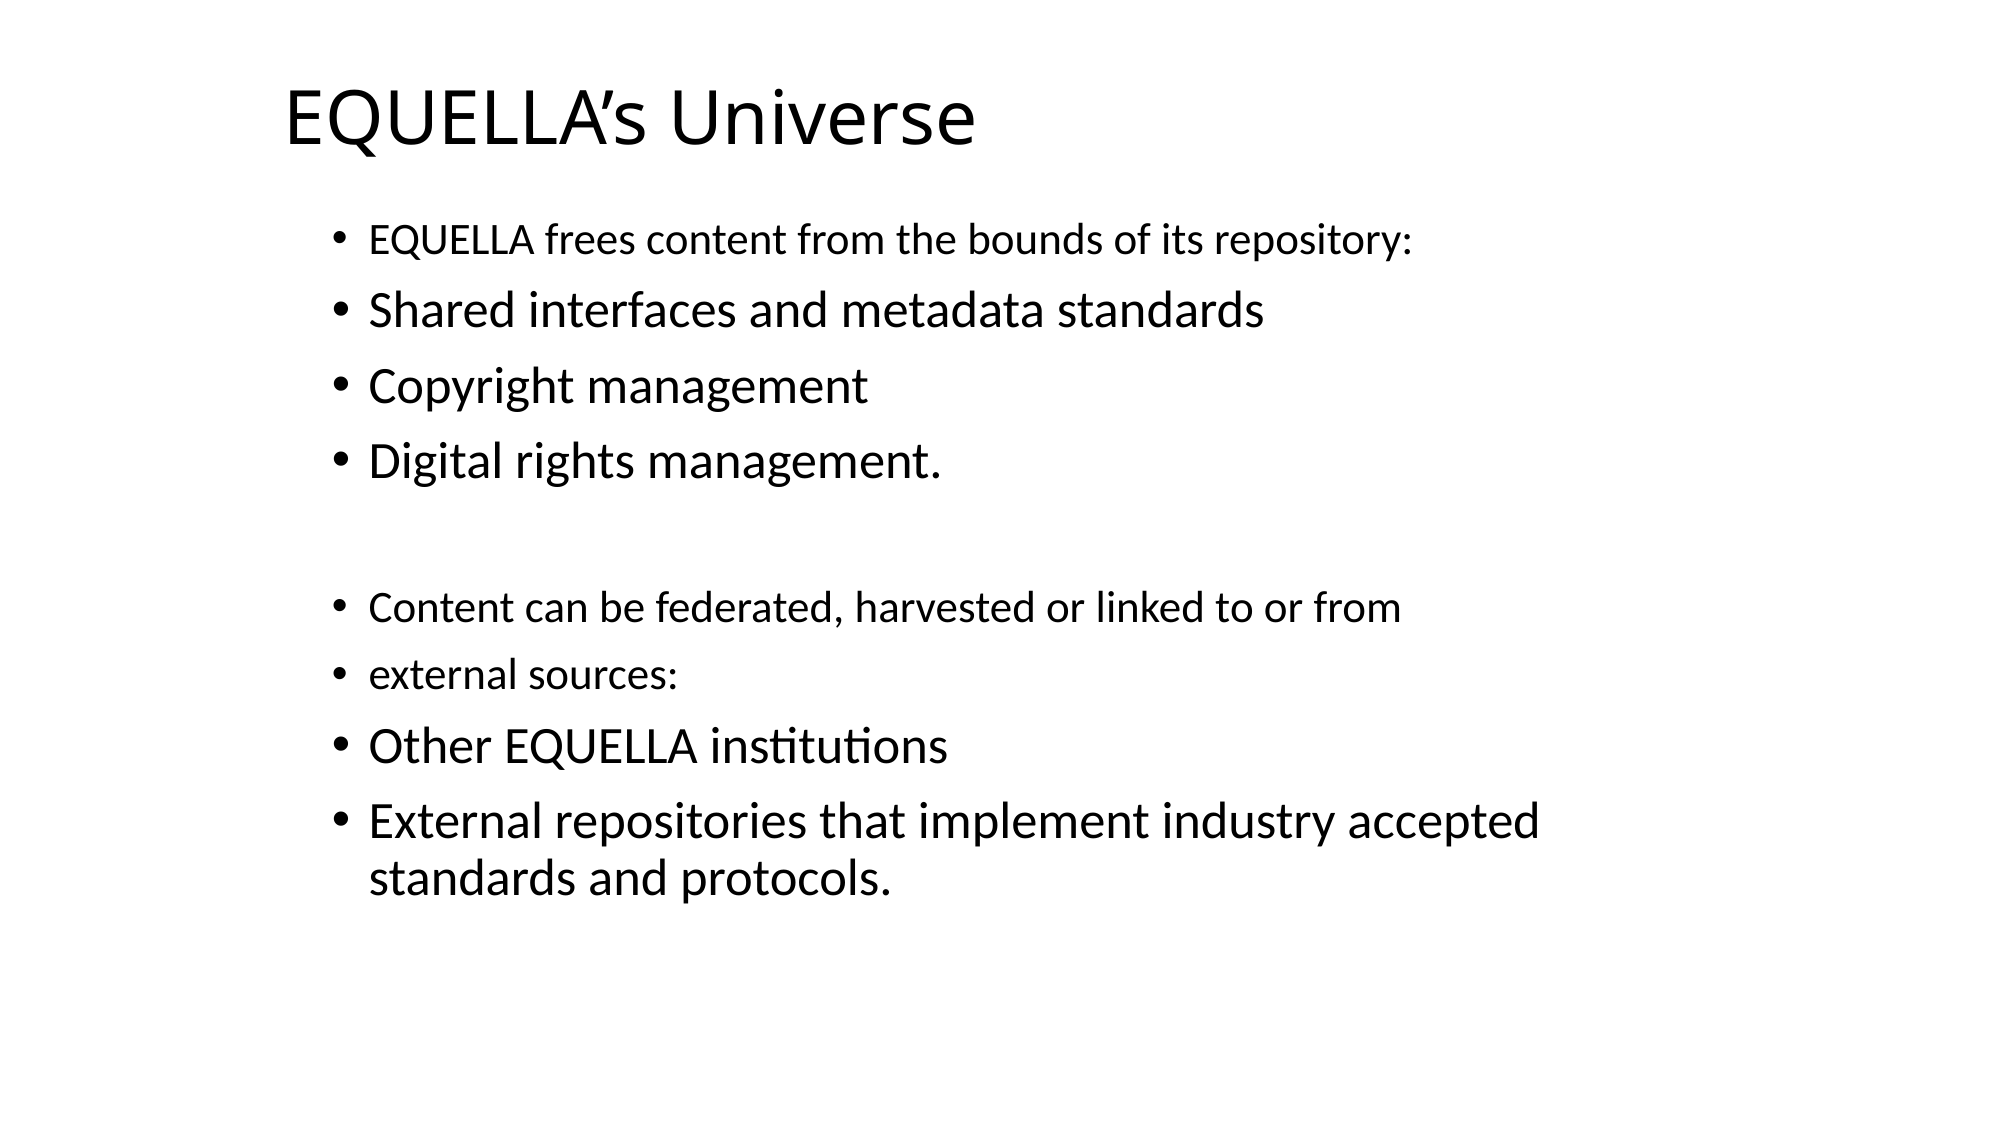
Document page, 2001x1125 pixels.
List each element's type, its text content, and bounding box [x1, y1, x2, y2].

list EQUELLA frees content from the bounds of its repository: Shared interfaces and metadata standards Copyright management Digital rights management. Content can be federated, harvested or linked to or from external sources: Other EQUELLA institutions External repositories that implement industry accepted standards and protocols. [244, 208, 1754, 917]
title EQUELLA’s Universe [268, 45, 1732, 197]
